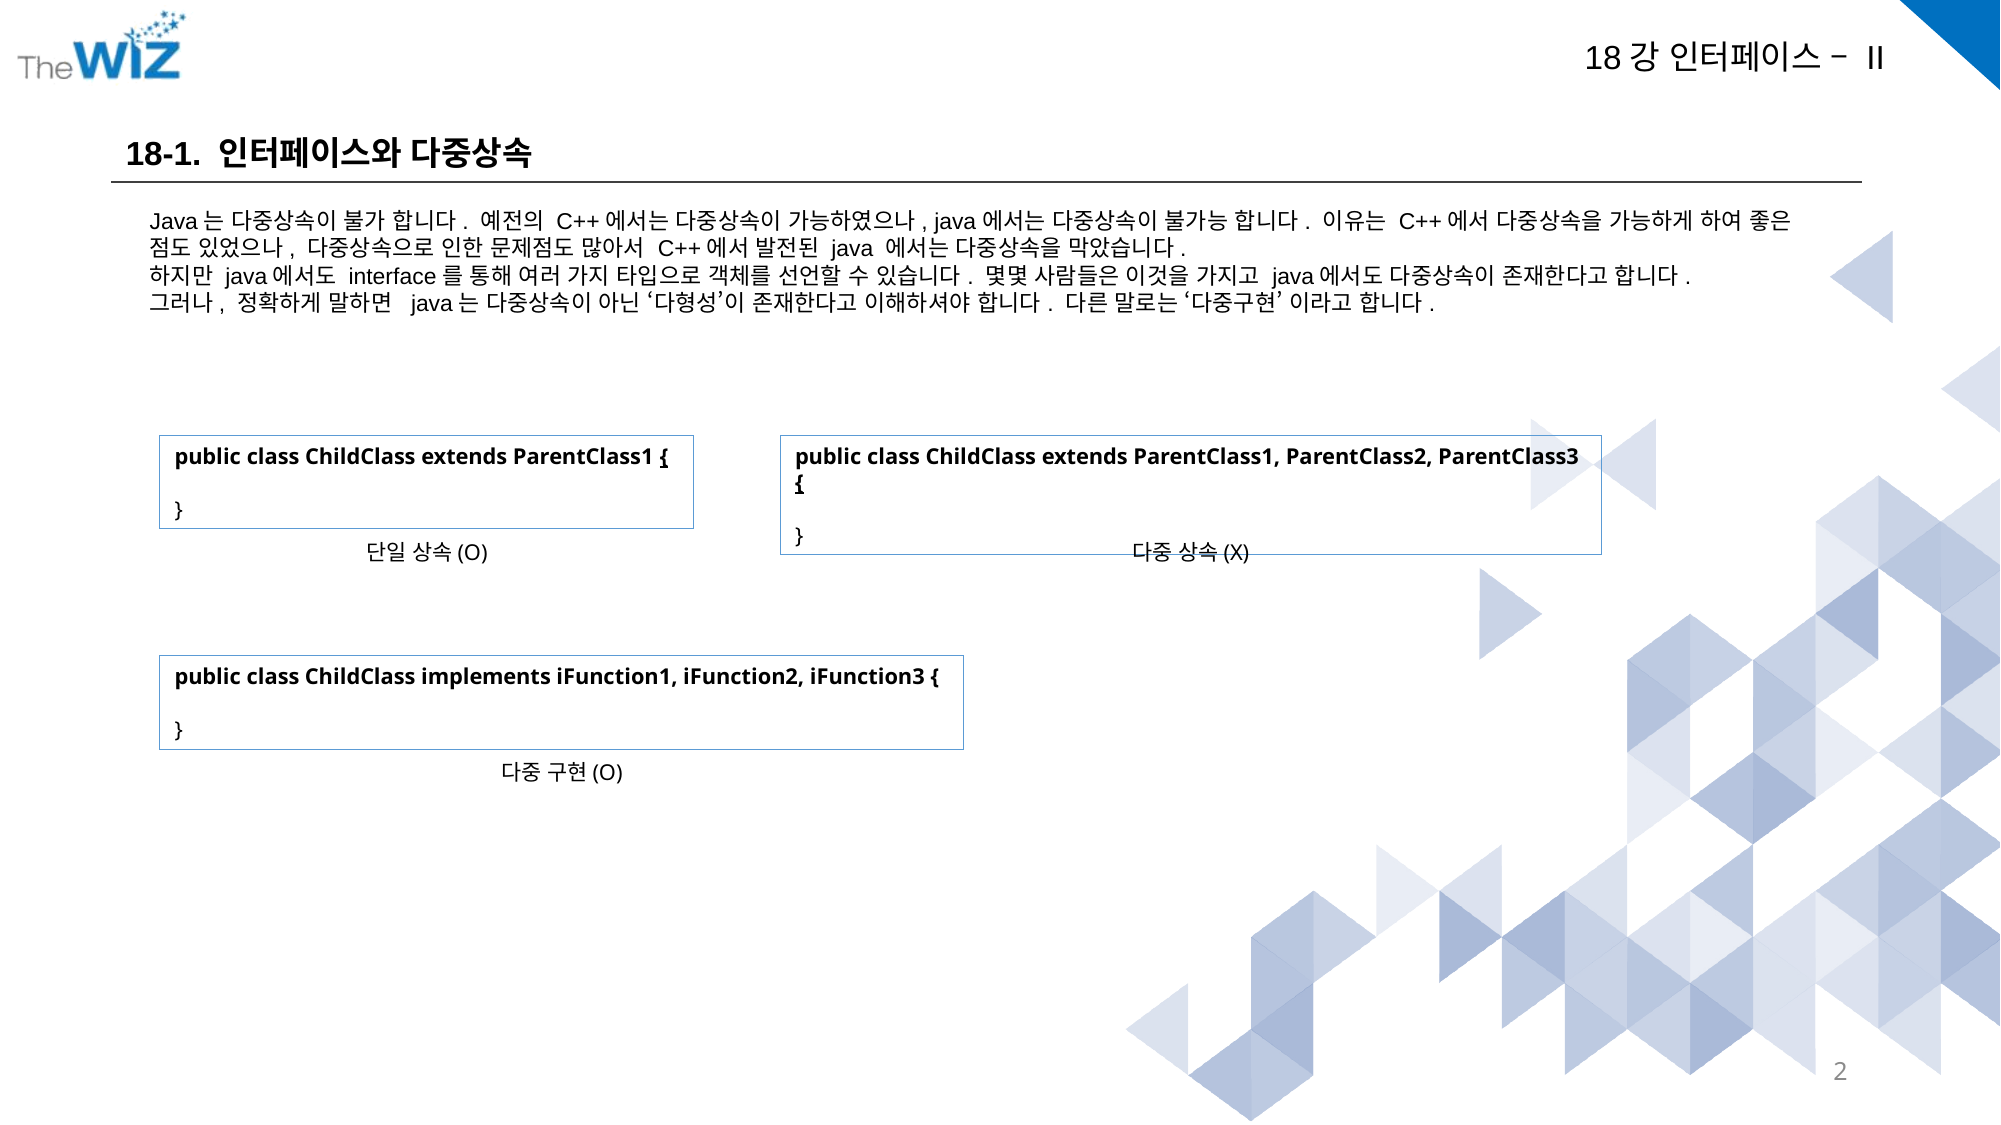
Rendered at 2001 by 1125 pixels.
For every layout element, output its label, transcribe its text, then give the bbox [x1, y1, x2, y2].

text_box 단일 상속(O) [159, 531, 694, 573]
text_box Java는 다중상속이 불가 합니다. 예전의 C++에서는 다중상속이 가능하였으나, java에서는 다중상속이 불가능 합니다. 이유는 C++에서 다중상속을 가능하게 하여 좋은 점도 있었으나, 다중상속으로 인한 문제점도 많아서 C++에서 발전된 java 에서는 다중상속을 막았습니다. 하지만 java에서도 interface를 통해 여러 가지 타입으로 객체를 선언할 수 있습니다. 몇몇 사람들은 이것을 가지고 java에서도 다중상속이 존재한다고 합니다. 그러나, 정확하게 말하면 java는 다중상속이 아닌 ‘다형성’이 존재한다고 이해하셔야 합니다. 다른 말로는 ‘다중구현’ 이라고 합니다. [134, 199, 1833, 324]
text_box 다중 상속(X) [780, 531, 1602, 573]
picture [0, 0, 215, 90]
text_box 18-1. 인터페이스와 다중상속 [111, 124, 1863, 180]
text_box 다중 구현(O) [159, 751, 964, 793]
slide_number 2 [1412, 1042, 1863, 1103]
text_box public class ChildClass implements iFunction1, iFunction2, iFunction3 { } [159, 655, 964, 750]
text_box public class ChildClass extends ParentClass1 { } [159, 435, 694, 529]
text_box public class ChildClass extends ParentClass1, ParentClass2, ParentClass3 { } [780, 435, 1602, 531]
